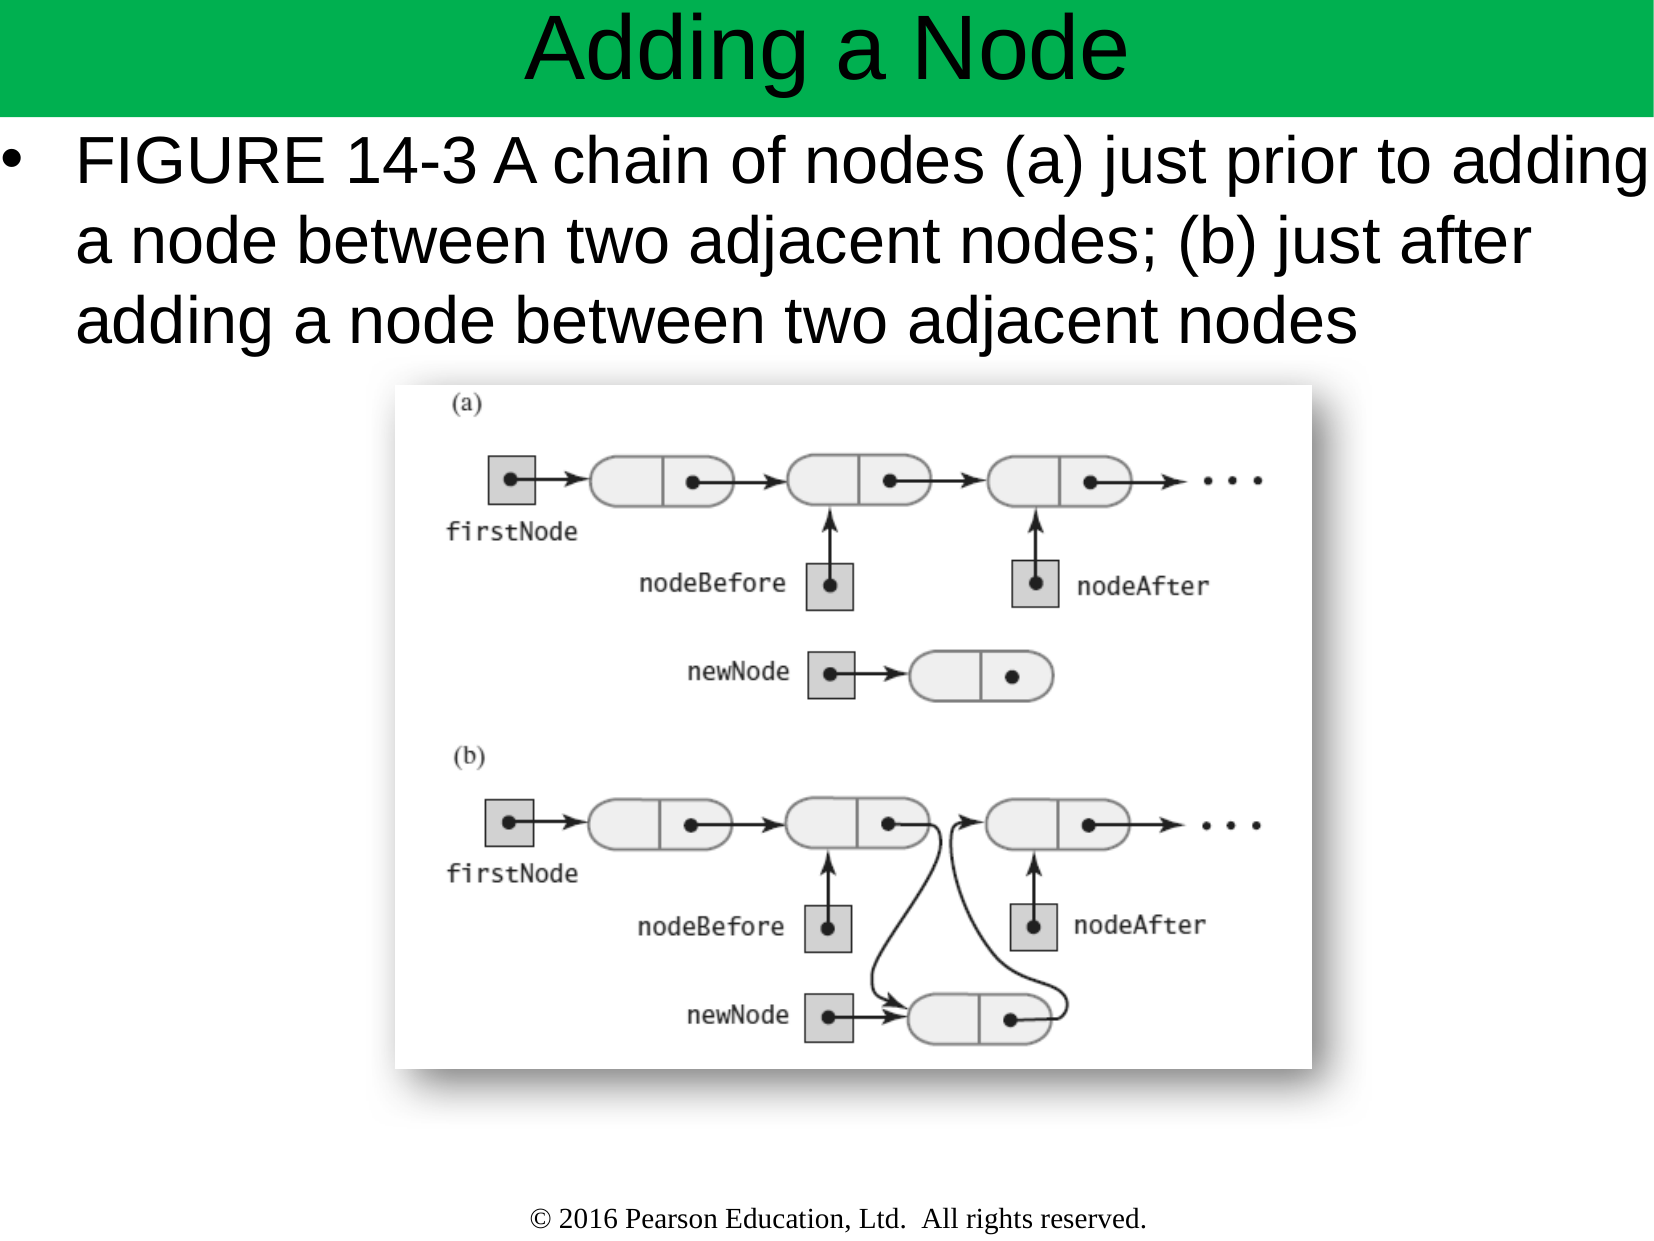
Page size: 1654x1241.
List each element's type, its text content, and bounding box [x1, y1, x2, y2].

list FIGURE 14-3 A chain of nodes (a) just prior to adding a node between two adjacent nodes; (b) just after adding a node between two adjacent nodes [0, 117, 1654, 1195]
title Adding a Node [0, 0, 1654, 117]
footer © 2016 Pearson Education, Ltd. All rights reserved. [460, 1201, 1217, 1241]
picture [395, 385, 1312, 1069]
